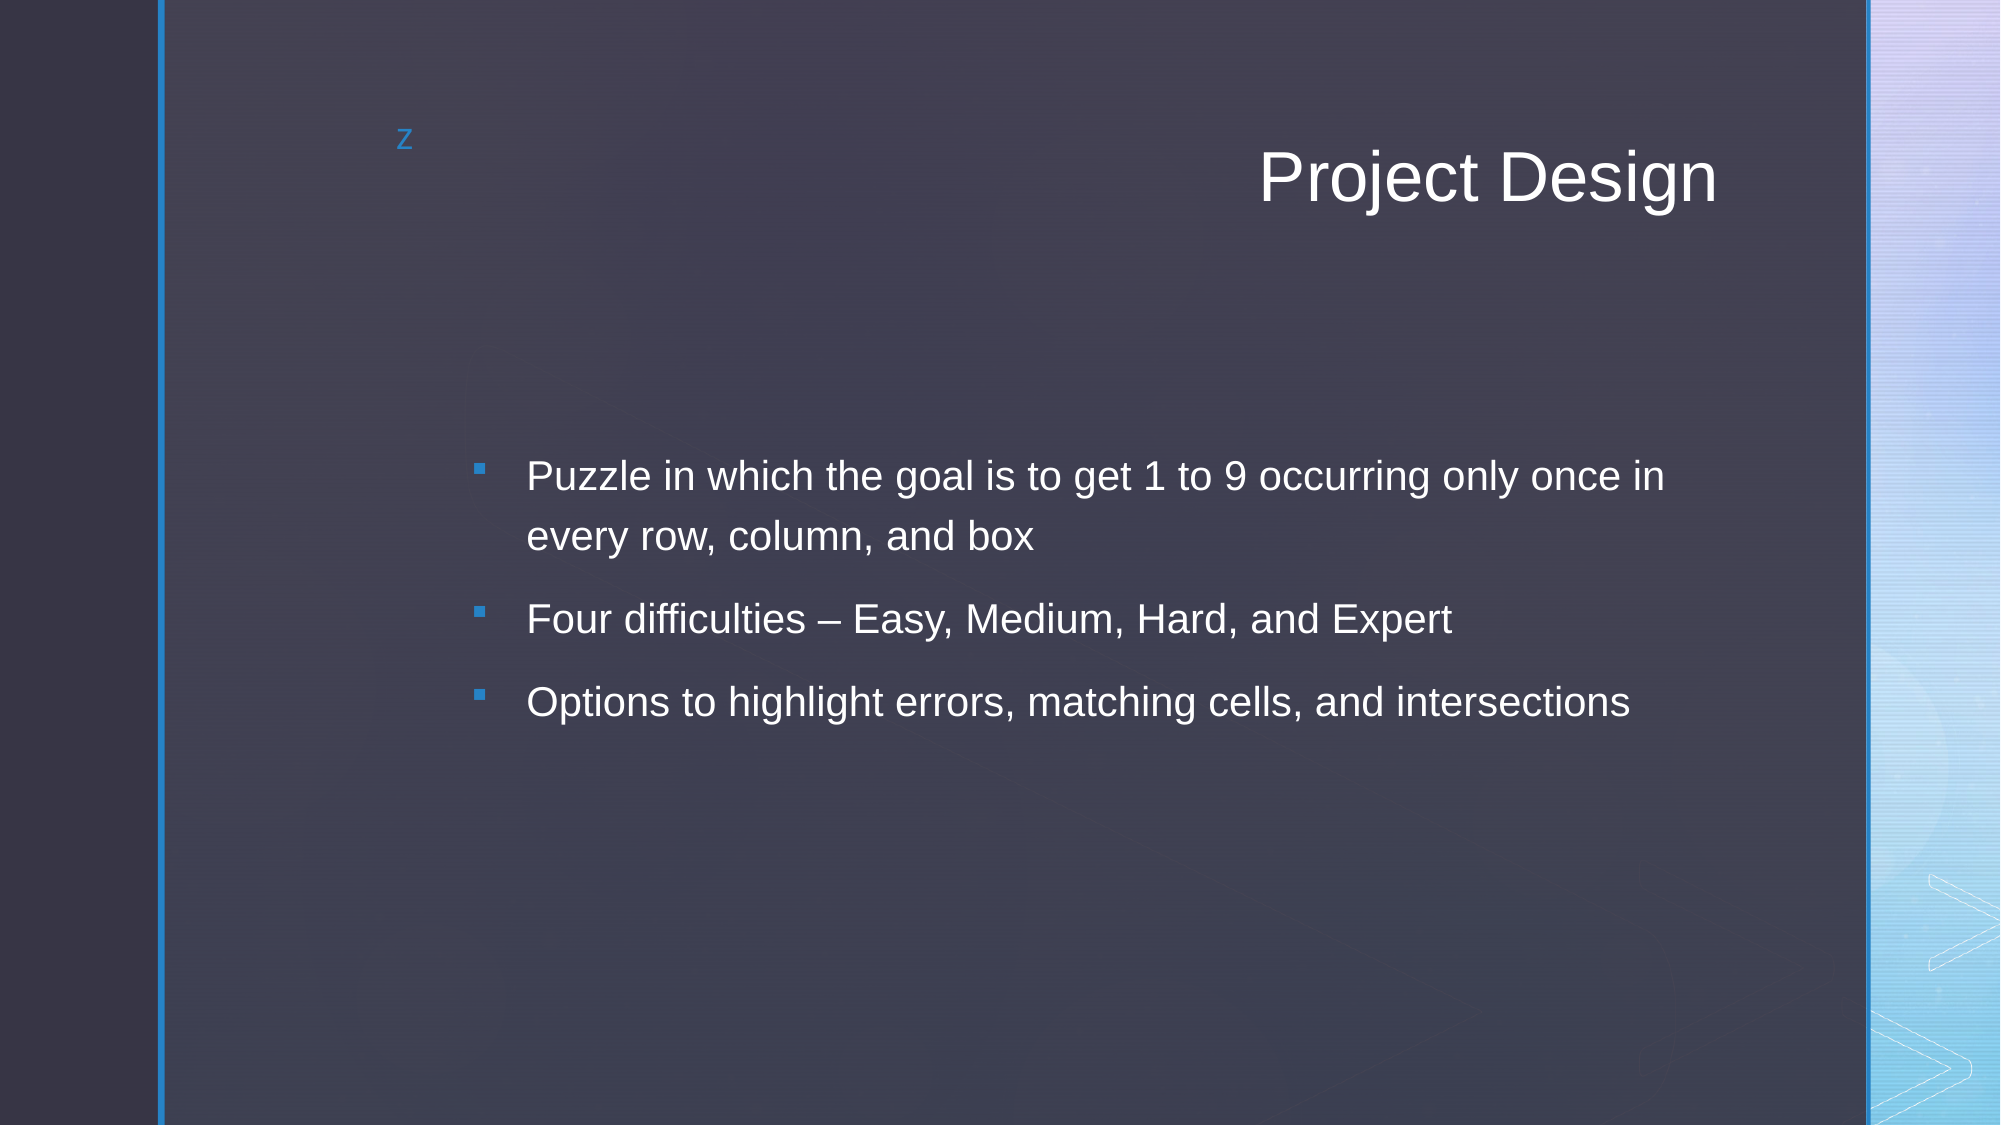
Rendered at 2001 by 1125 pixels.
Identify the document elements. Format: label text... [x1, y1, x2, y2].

picture [1871, 0, 2001, 1125]
list Puzzle in which the goal is to get 1 to 9 occurring only once in every row, column, and box Four difficulties – Easy, Medium, Hard, and Expert Options to highlight errors, matching cells, and intersections [454, 336, 1734, 993]
title Project Design [428, 132, 1734, 310]
